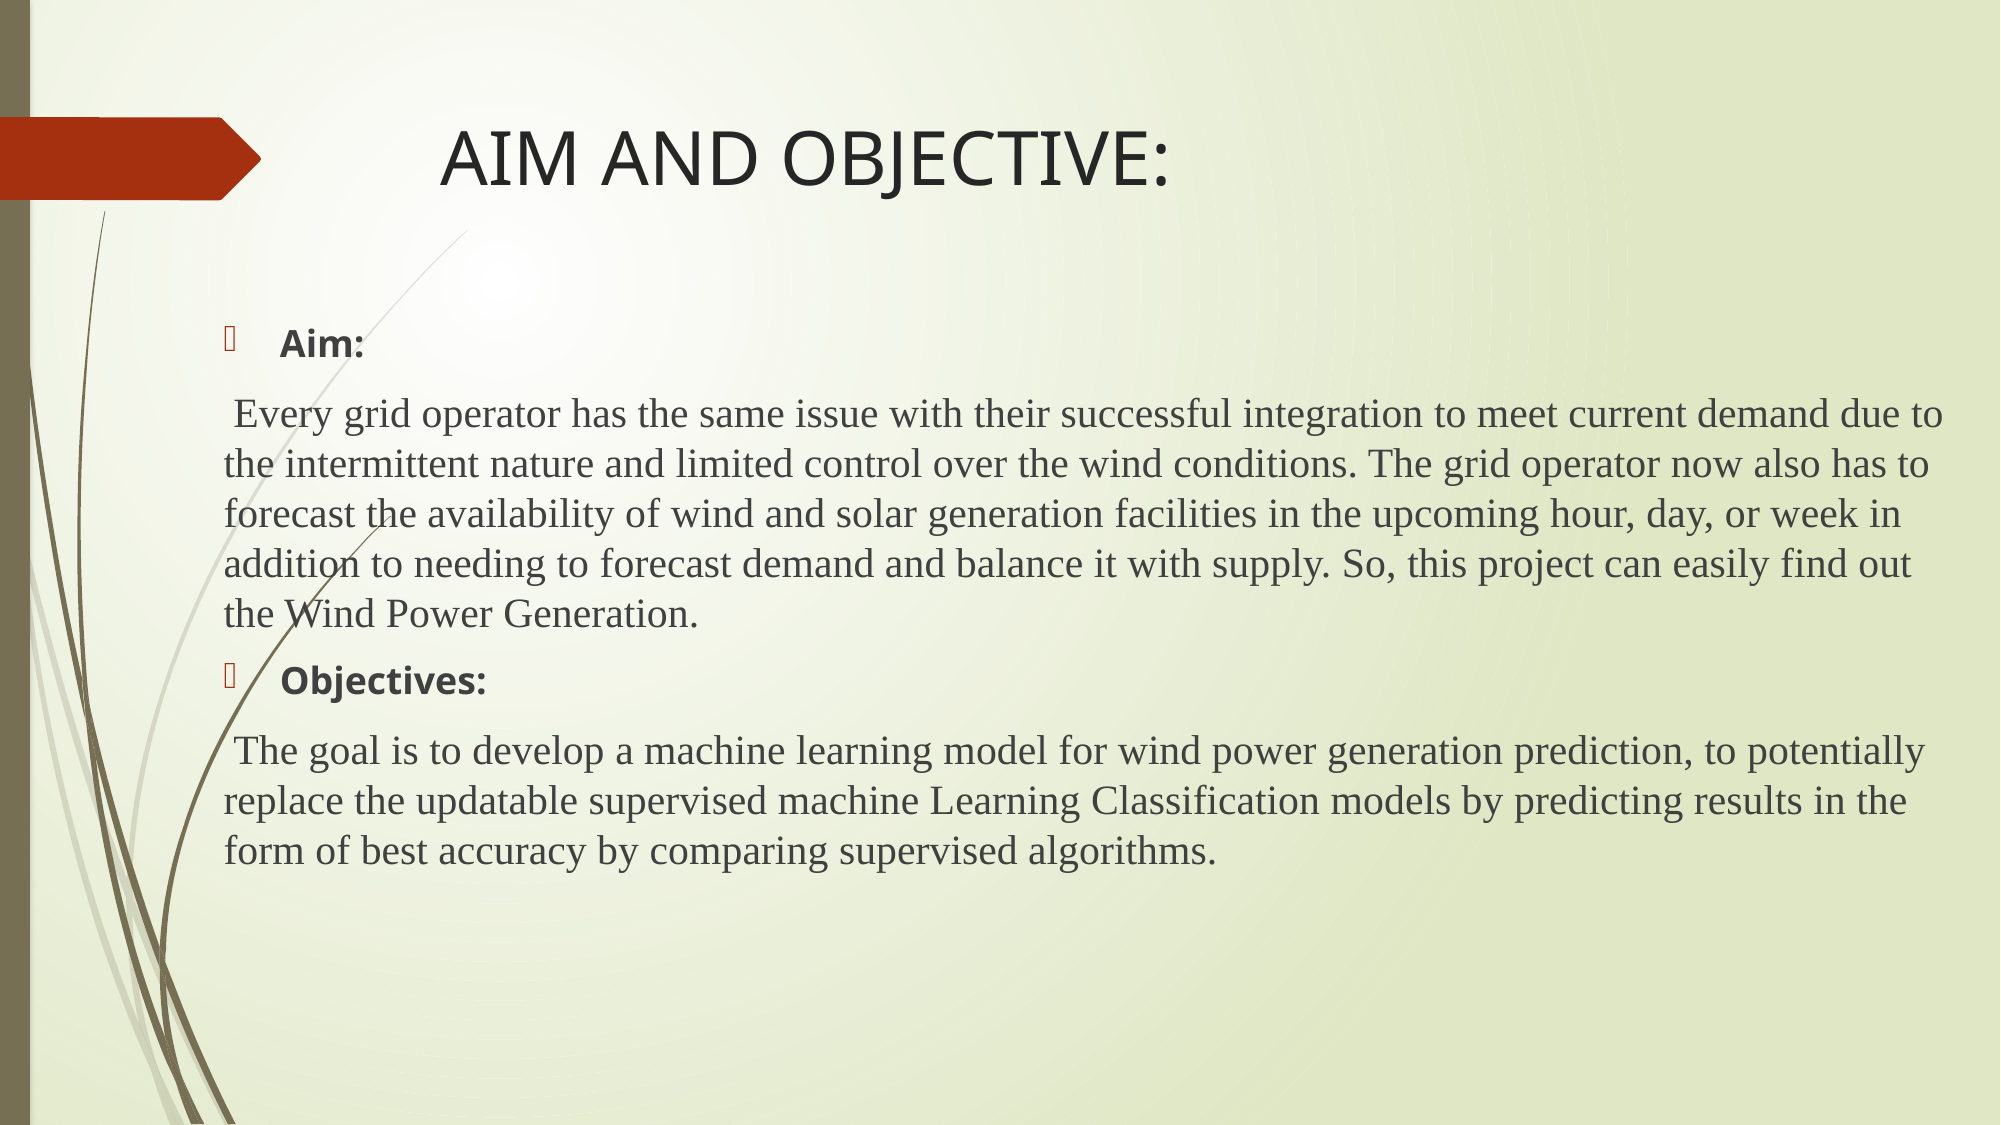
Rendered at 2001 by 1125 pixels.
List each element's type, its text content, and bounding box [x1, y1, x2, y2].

list Aim: Every grid operator has the same issue with their successful integration to meet current demand due to the intermittent nature and limited control over the wind conditions. The grid operator now also has to forecast the availability of wind and solar generation facilities in the upcoming hour, day, or week in addition to needing to forecast demand and balance it with supply. So, this project can easily find out the Wind Power Generation. Objectives: The goal is to develop a machine learning model for wind power generation prediction, to potentially replace the updatable supervised machine Learning Classification models by predicting results in the form of best accuracy by comparing supervised algorithms. [208, 312, 1972, 1036]
title AIM AND OBJECTIVE: [425, 102, 1888, 312]
